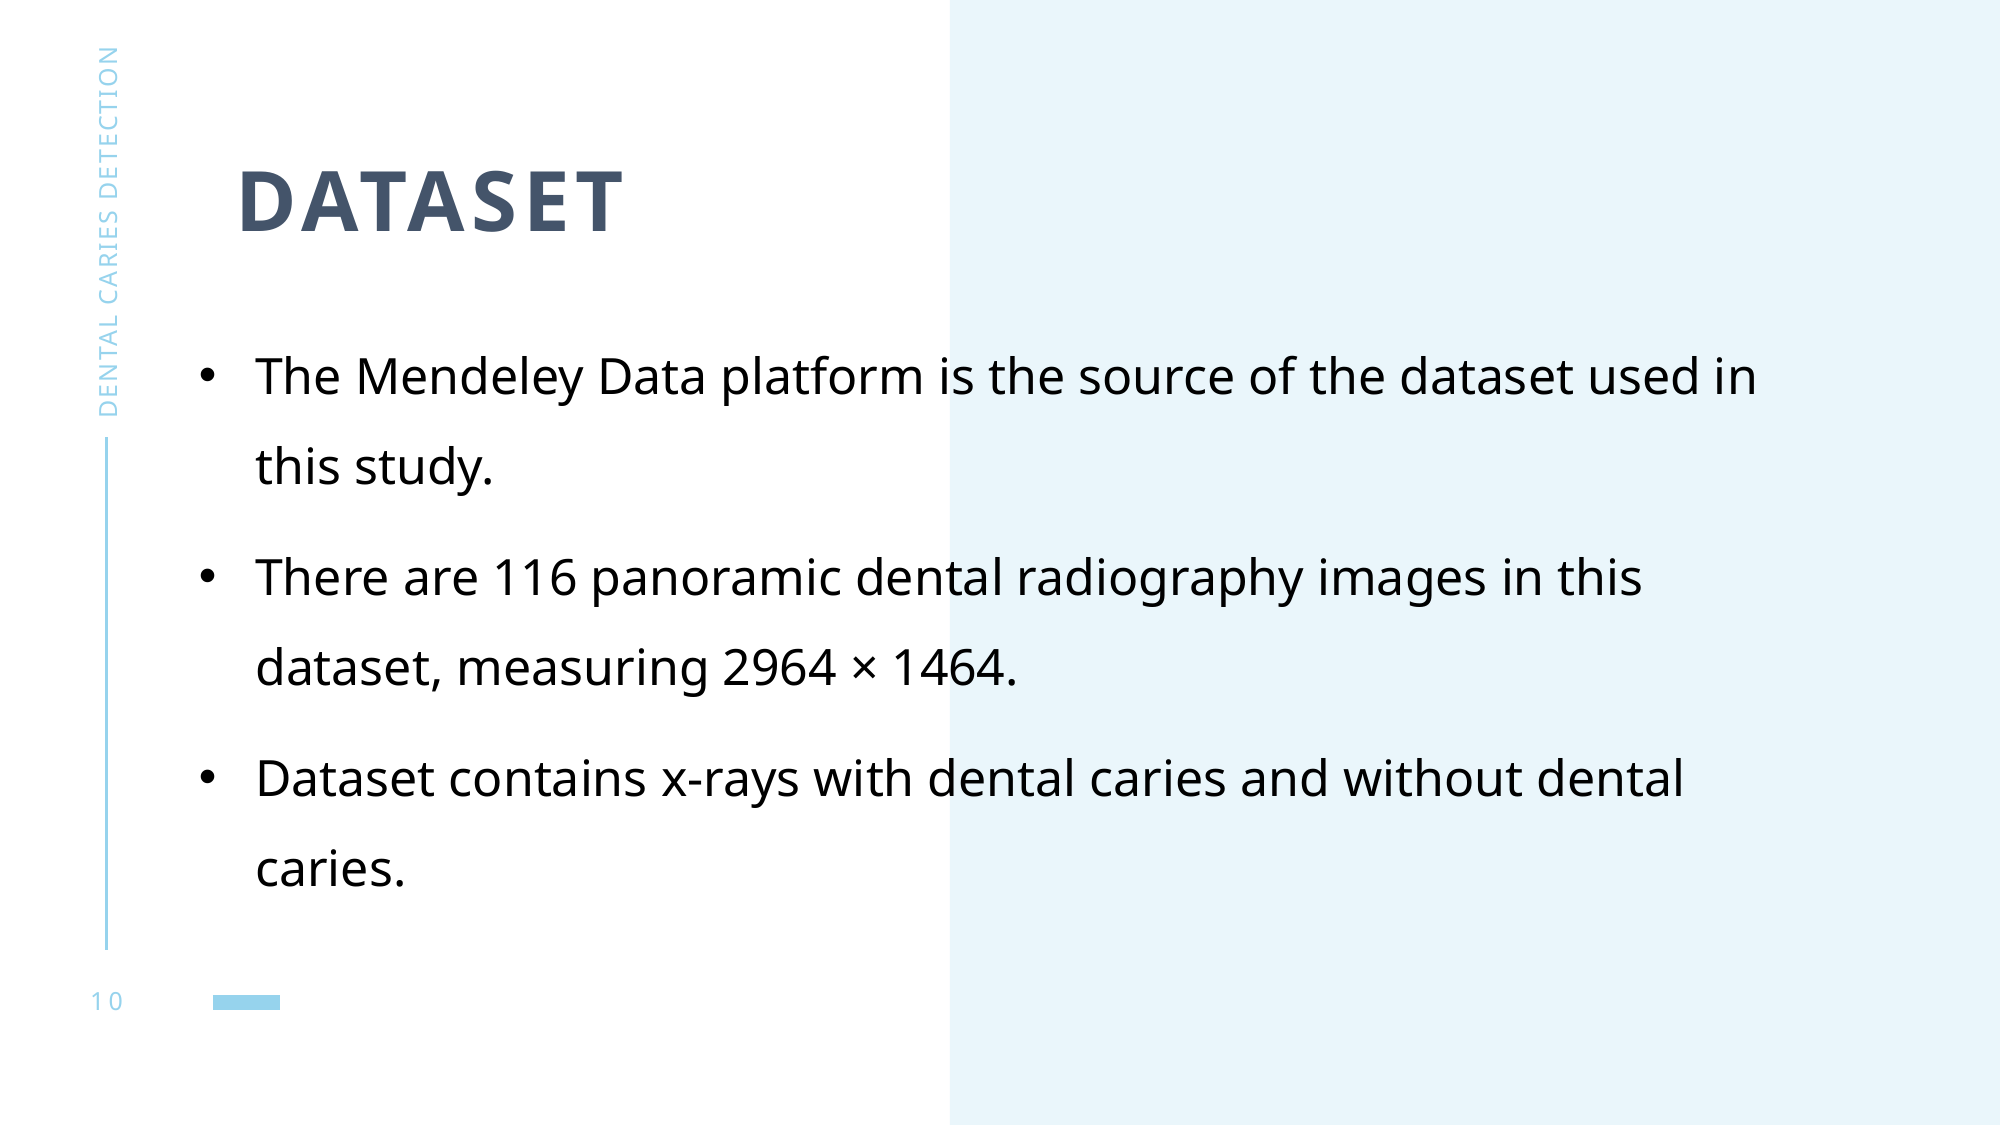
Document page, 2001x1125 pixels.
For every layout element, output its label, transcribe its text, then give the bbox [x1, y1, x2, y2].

footer Dental Caries detection [105, 18, 139, 419]
title dataset [235, 159, 1853, 250]
slide_number 10 [68, 987, 144, 1018]
list The Mendeley Data platform is the source of the dataset used in this study. There are 116 panoramic dental radiography images in this dataset, measuring 2964 × 1464. Dataset contains x-rays with dental caries and without dental caries. [198, 314, 1802, 1028]
